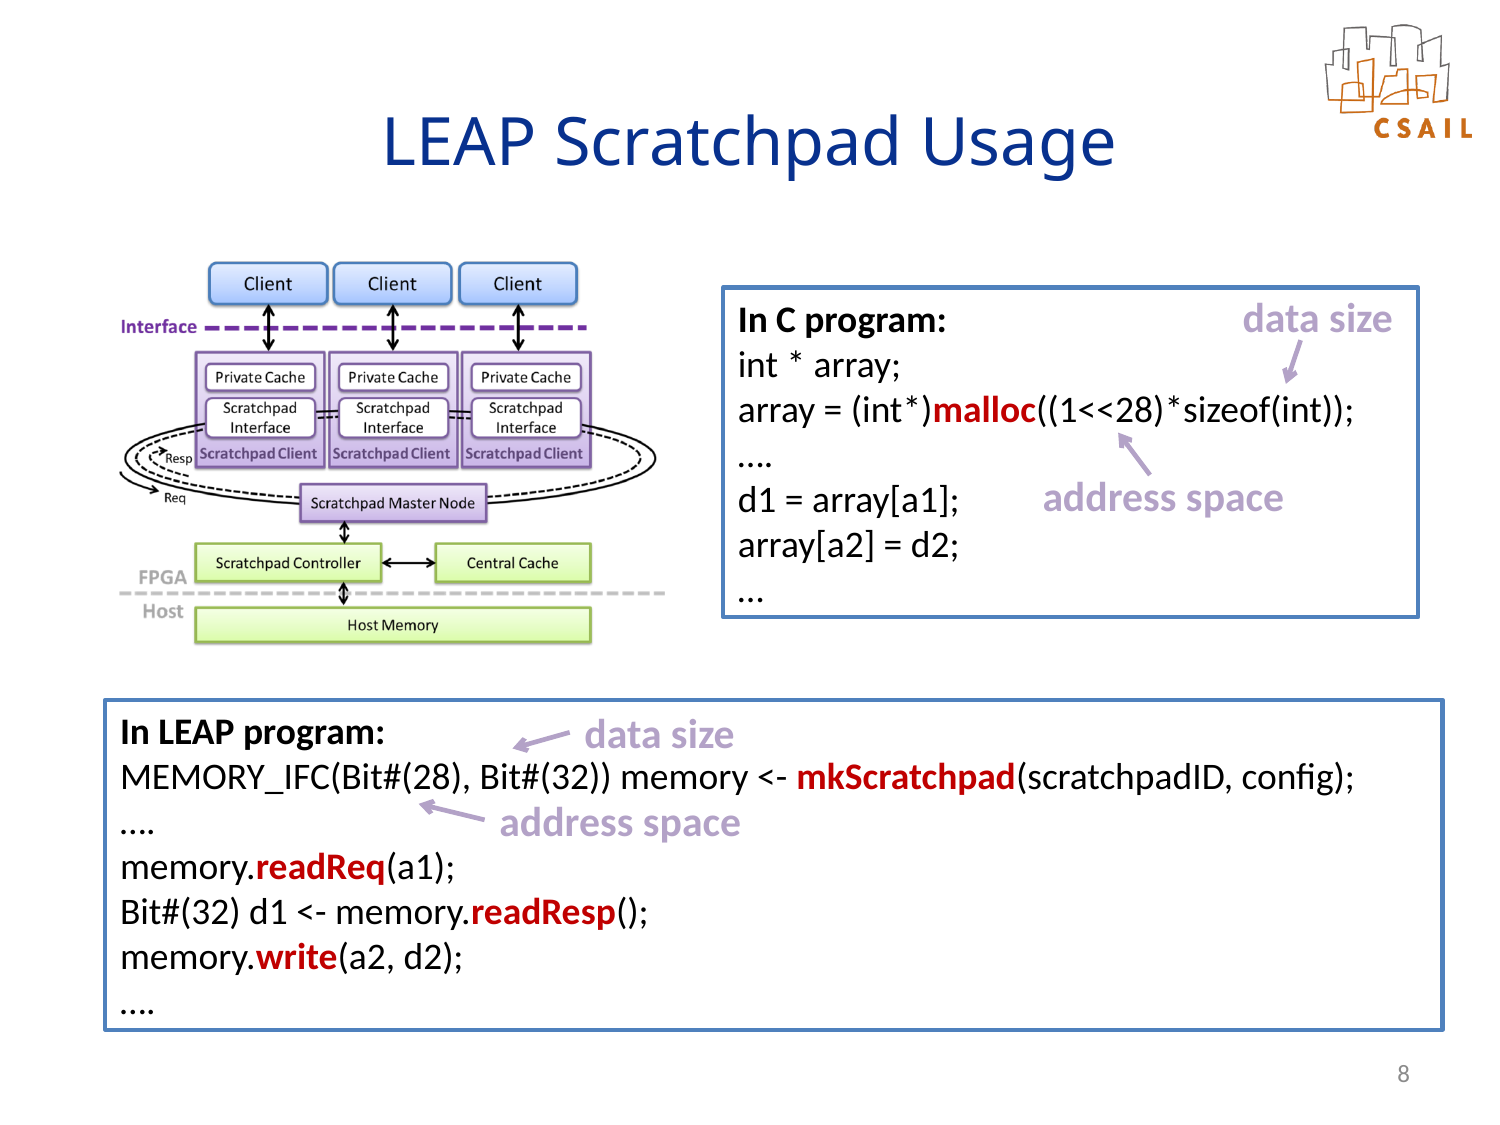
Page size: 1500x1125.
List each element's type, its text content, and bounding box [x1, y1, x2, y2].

picture [1324, 24, 1472, 138]
slide_number 8 [1074, 1042, 1425, 1103]
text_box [418, 699, 798, 854]
picture [106, 259, 666, 649]
text_box In LEAP program: MEMORY_IFC(Bit#(28), Bit#(32)) memory <- mkScratchpad(scratchpadID, config); …. memory.readReq(a1); Bit#(32) d1 <- memory.readResp(); memory.write(a2, d2); …. [103, 698, 1445, 1032]
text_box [1027, 283, 1419, 529]
text_box In C program: int * array; array = (int*)malloc((1<<28)*sizeof(int)); …. d1 = array[a1]; array[a2] = d2; … [721, 285, 1420, 619]
title LEAP Scratchpad Usage [75, 45, 1425, 233]
